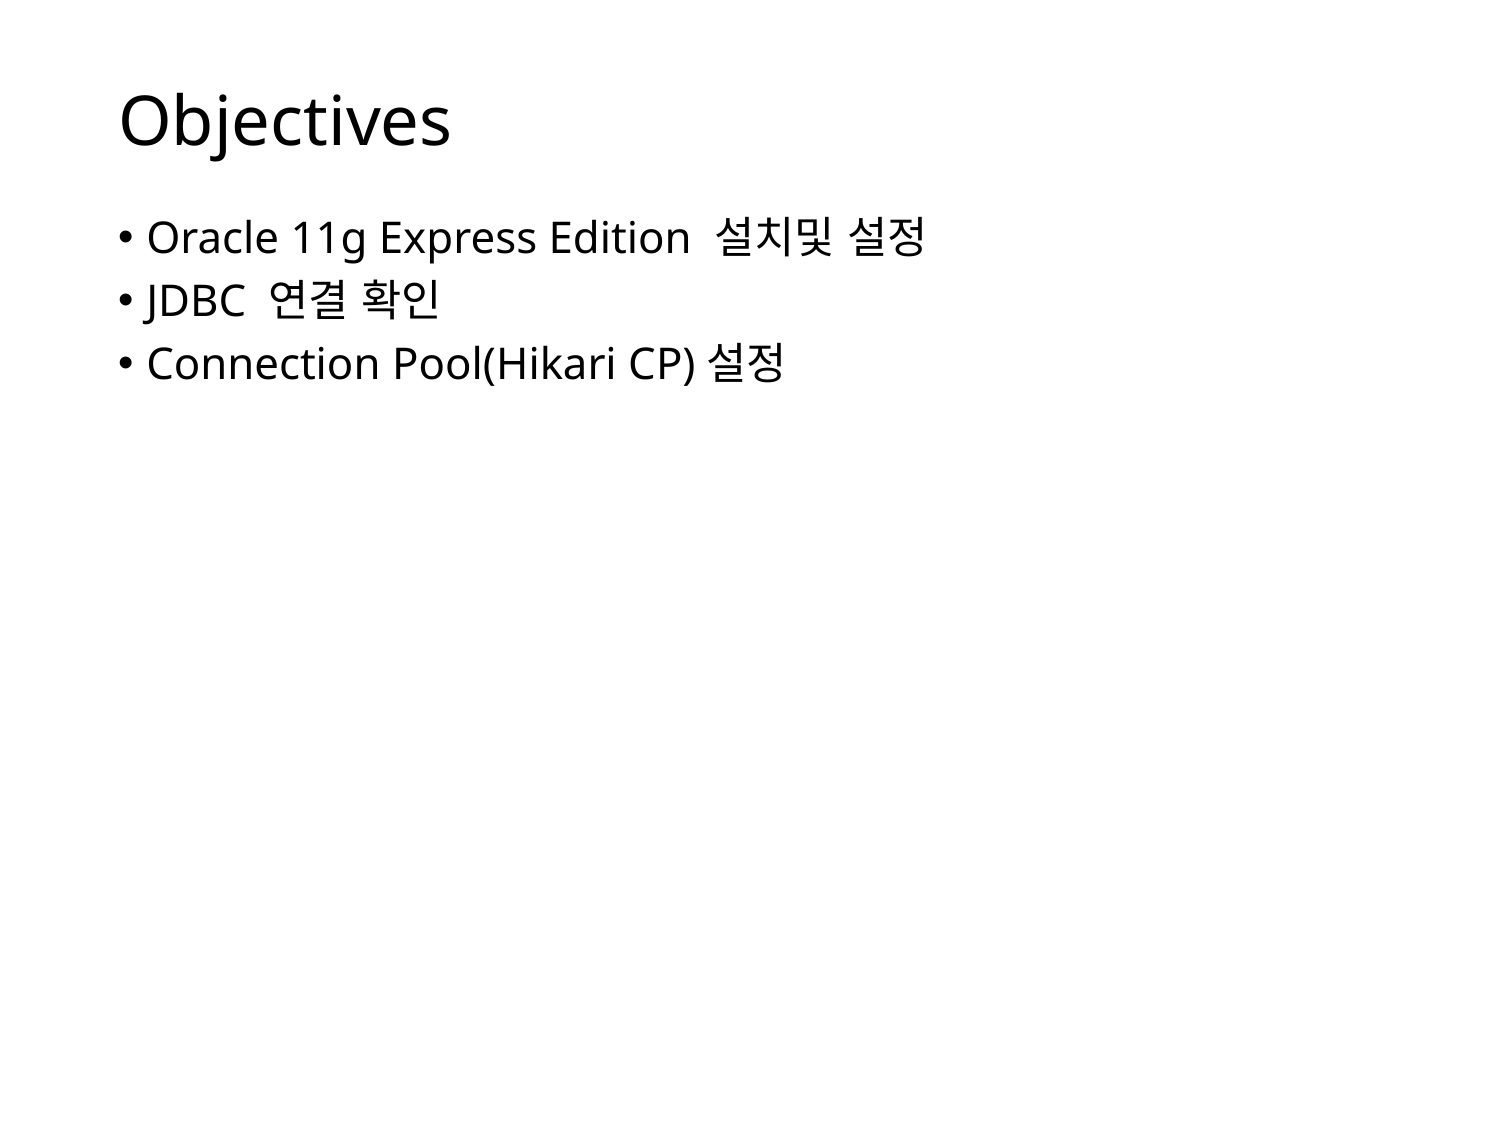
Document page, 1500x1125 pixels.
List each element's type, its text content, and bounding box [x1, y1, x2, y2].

list Oracle 11g Express Edition 설치및 설정 JDBC 연결 확인 Connection Pool(Hikari CP)설정 [103, 208, 1397, 1014]
title Objectives [103, 59, 1397, 188]
